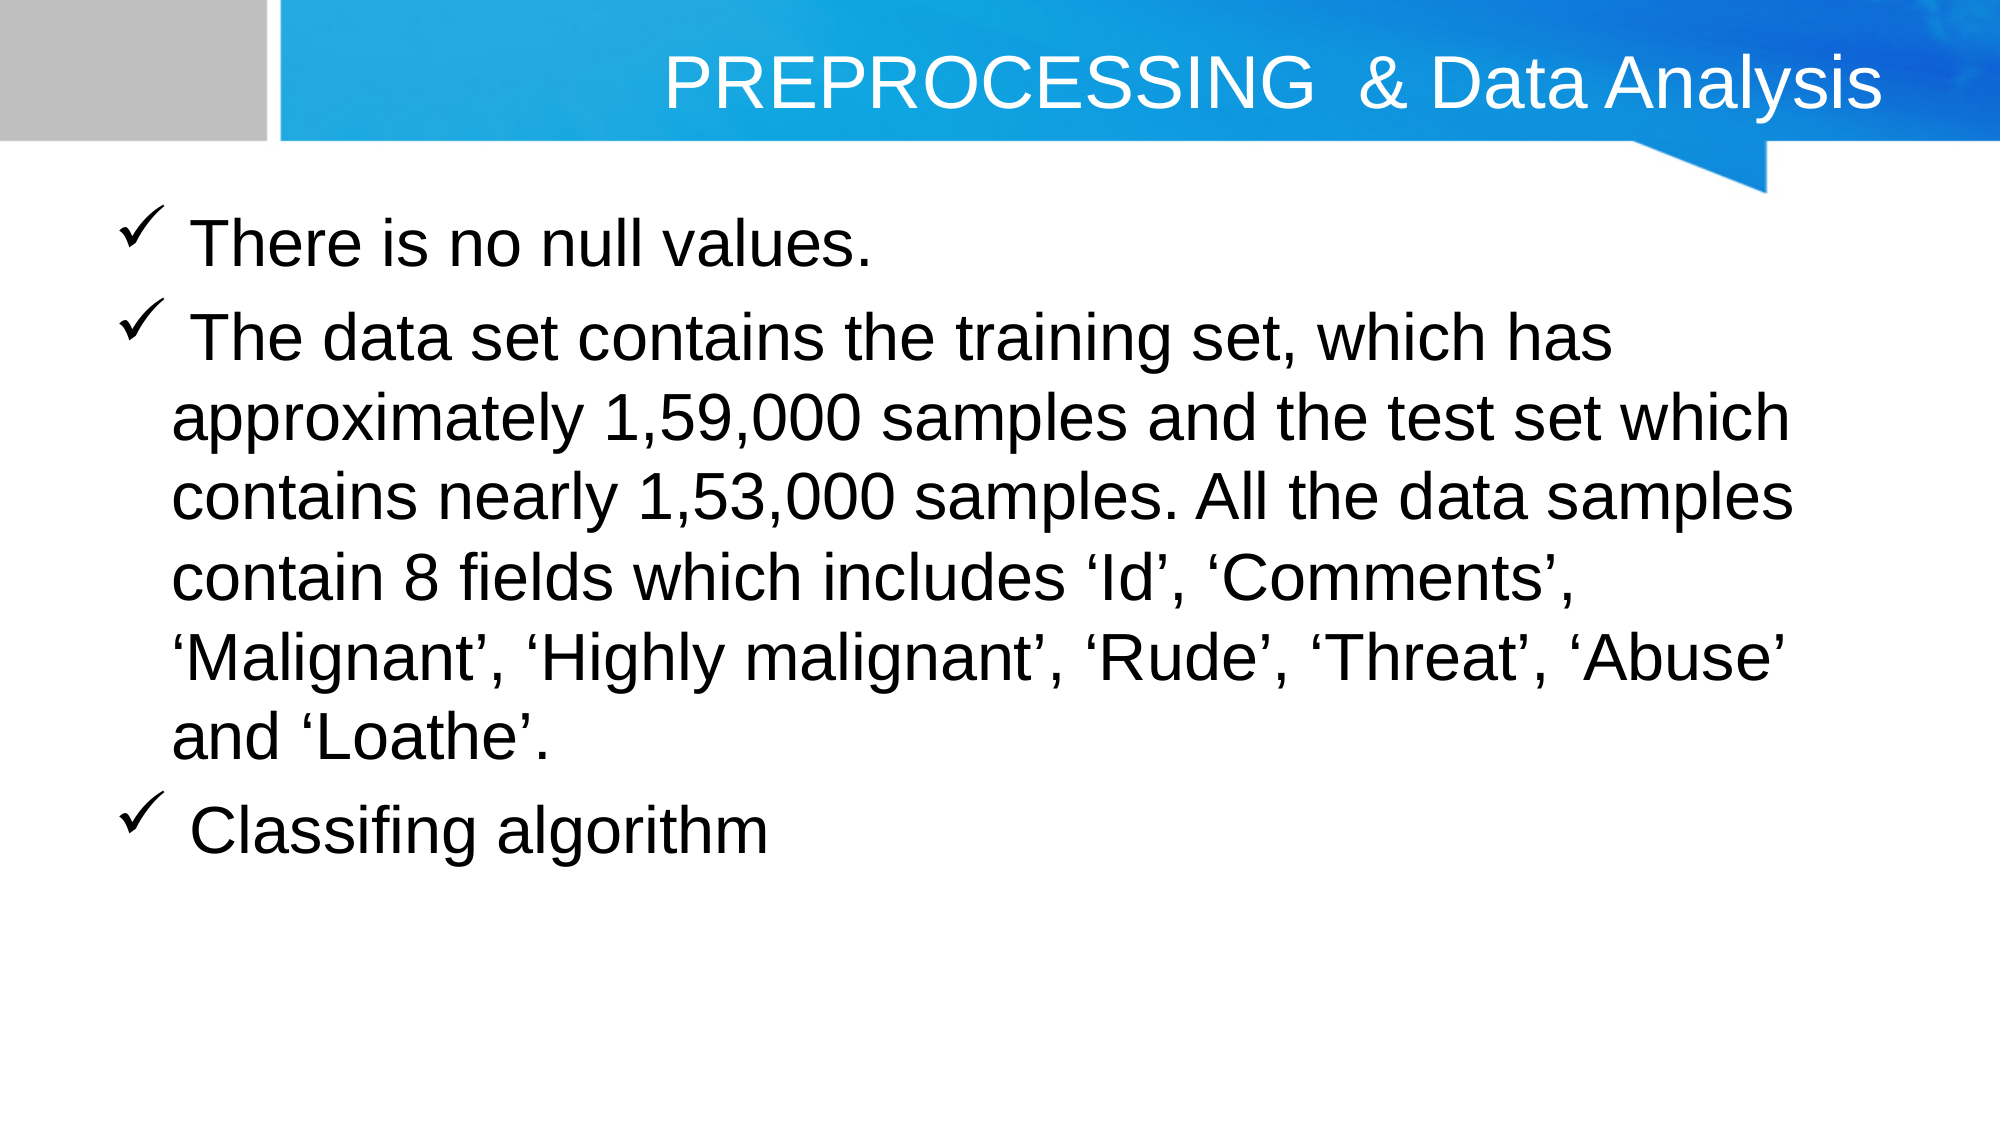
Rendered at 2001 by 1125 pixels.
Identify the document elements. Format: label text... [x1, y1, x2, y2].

picture [0, 0, 2000, 1125]
list There is no null values. The data set contains the training set, which has approximately 1,59,000 samples and the test set which contains nearly 1,53,000 samples. All the data samples contain 8 fields which includes ‘Id’, ‘Comments’, ‘Malignant’, ‘Highly malignant’, ‘Rude’, ‘Threat’, ‘Abuse’ and ‘Loathe’. Classifing algorithm [99, 192, 1901, 1006]
title PREPROCESSING & Data Analysis [99, 30, 1901, 127]
